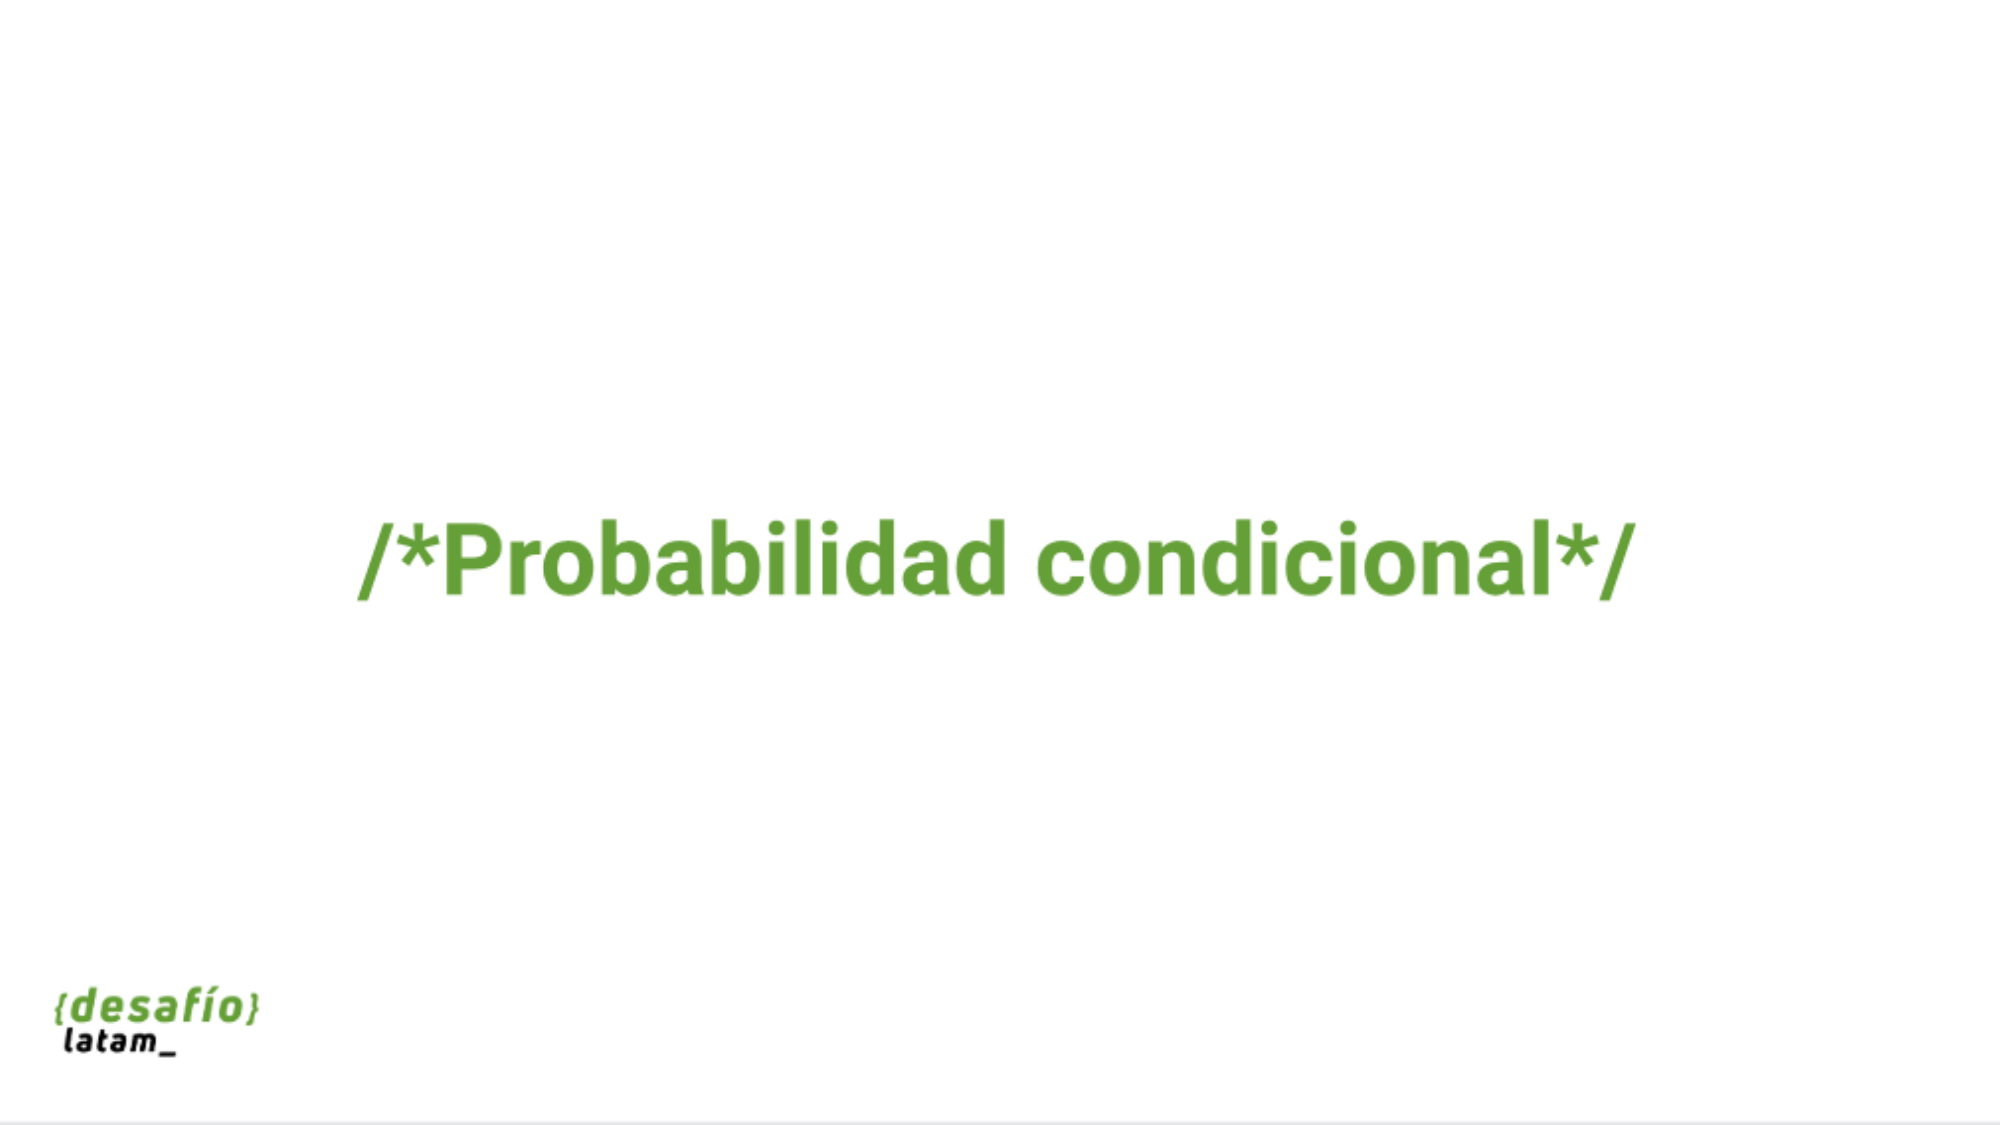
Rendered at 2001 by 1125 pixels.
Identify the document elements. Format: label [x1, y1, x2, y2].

list [0, 0, 2000, 1125]
